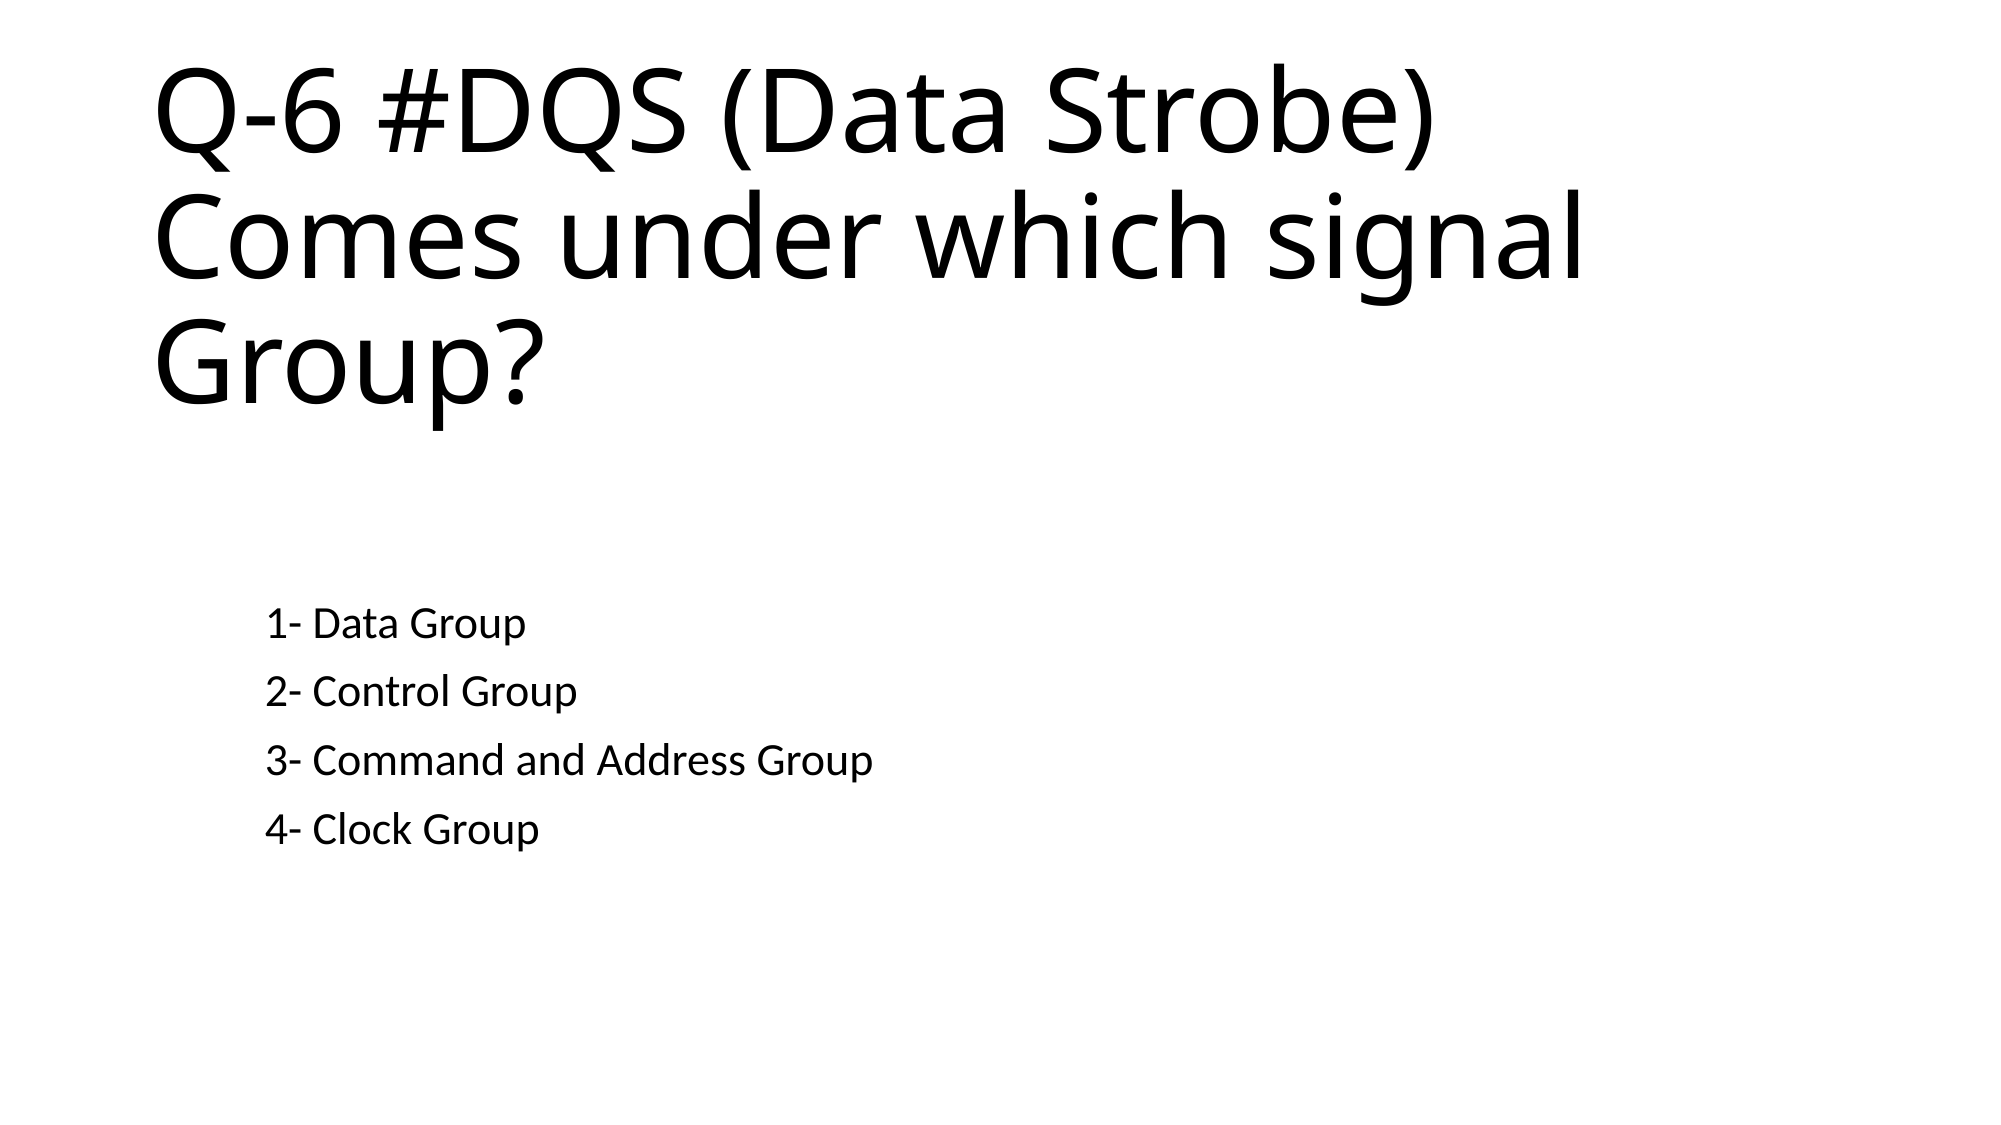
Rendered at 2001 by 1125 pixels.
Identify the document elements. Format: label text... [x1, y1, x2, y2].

subtitle 1- Data Group 2- Control Group 3- Command and Address Group 4- Clock Group [249, 590, 1750, 863]
title Q-6 #DQS (Data Strobe) Comes under which signal Group? [136, 44, 1823, 437]
